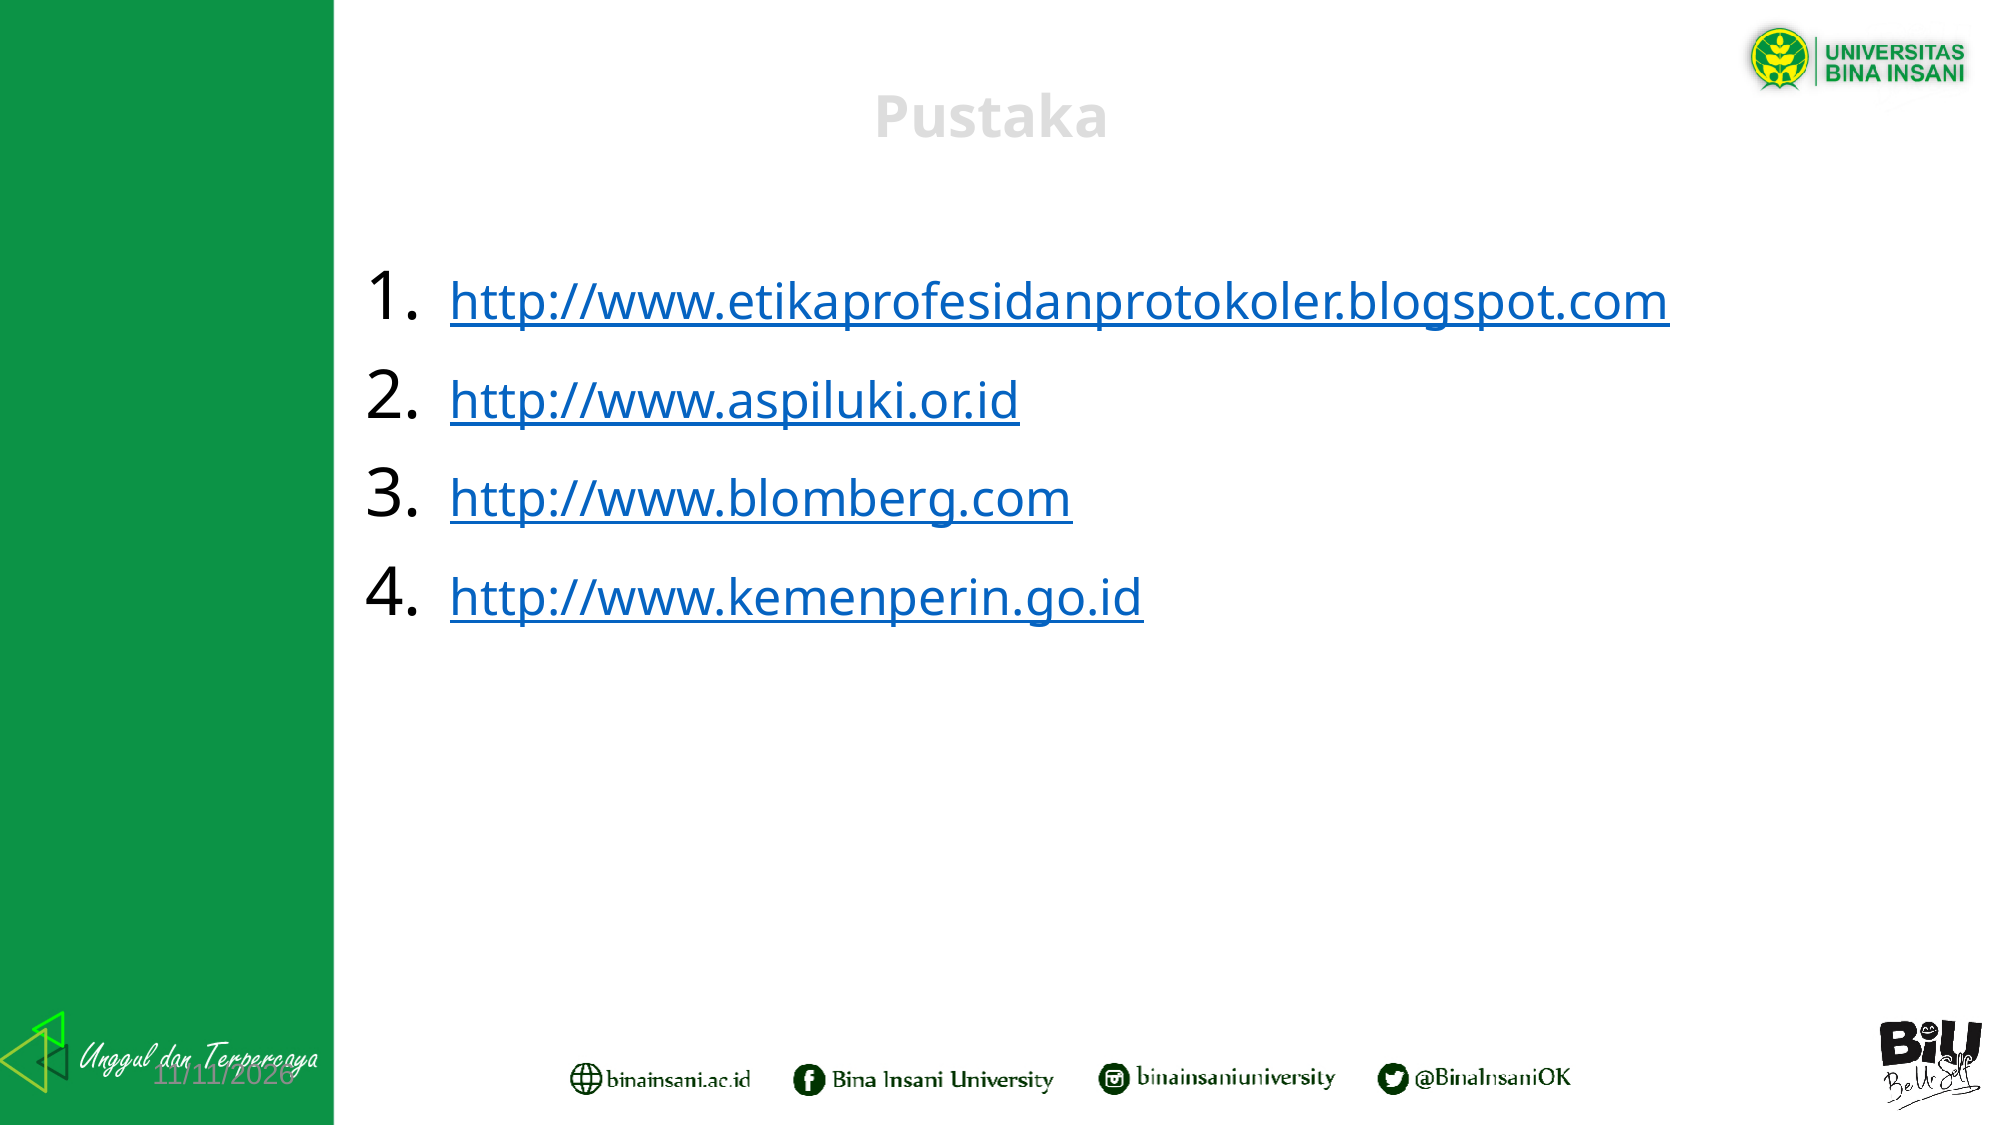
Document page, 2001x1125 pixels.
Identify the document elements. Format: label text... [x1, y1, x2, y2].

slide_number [137, 1042, 588, 1103]
title Pustaka [858, 17, 1688, 221]
picture [0, 0, 2001, 1125]
list http://www.etikaprofesidanprotokoler.blogspot.com http://www.aspiluki.or.id http://www.blomberg.com http://www.kemenperin.go.id [350, 262, 1688, 916]
